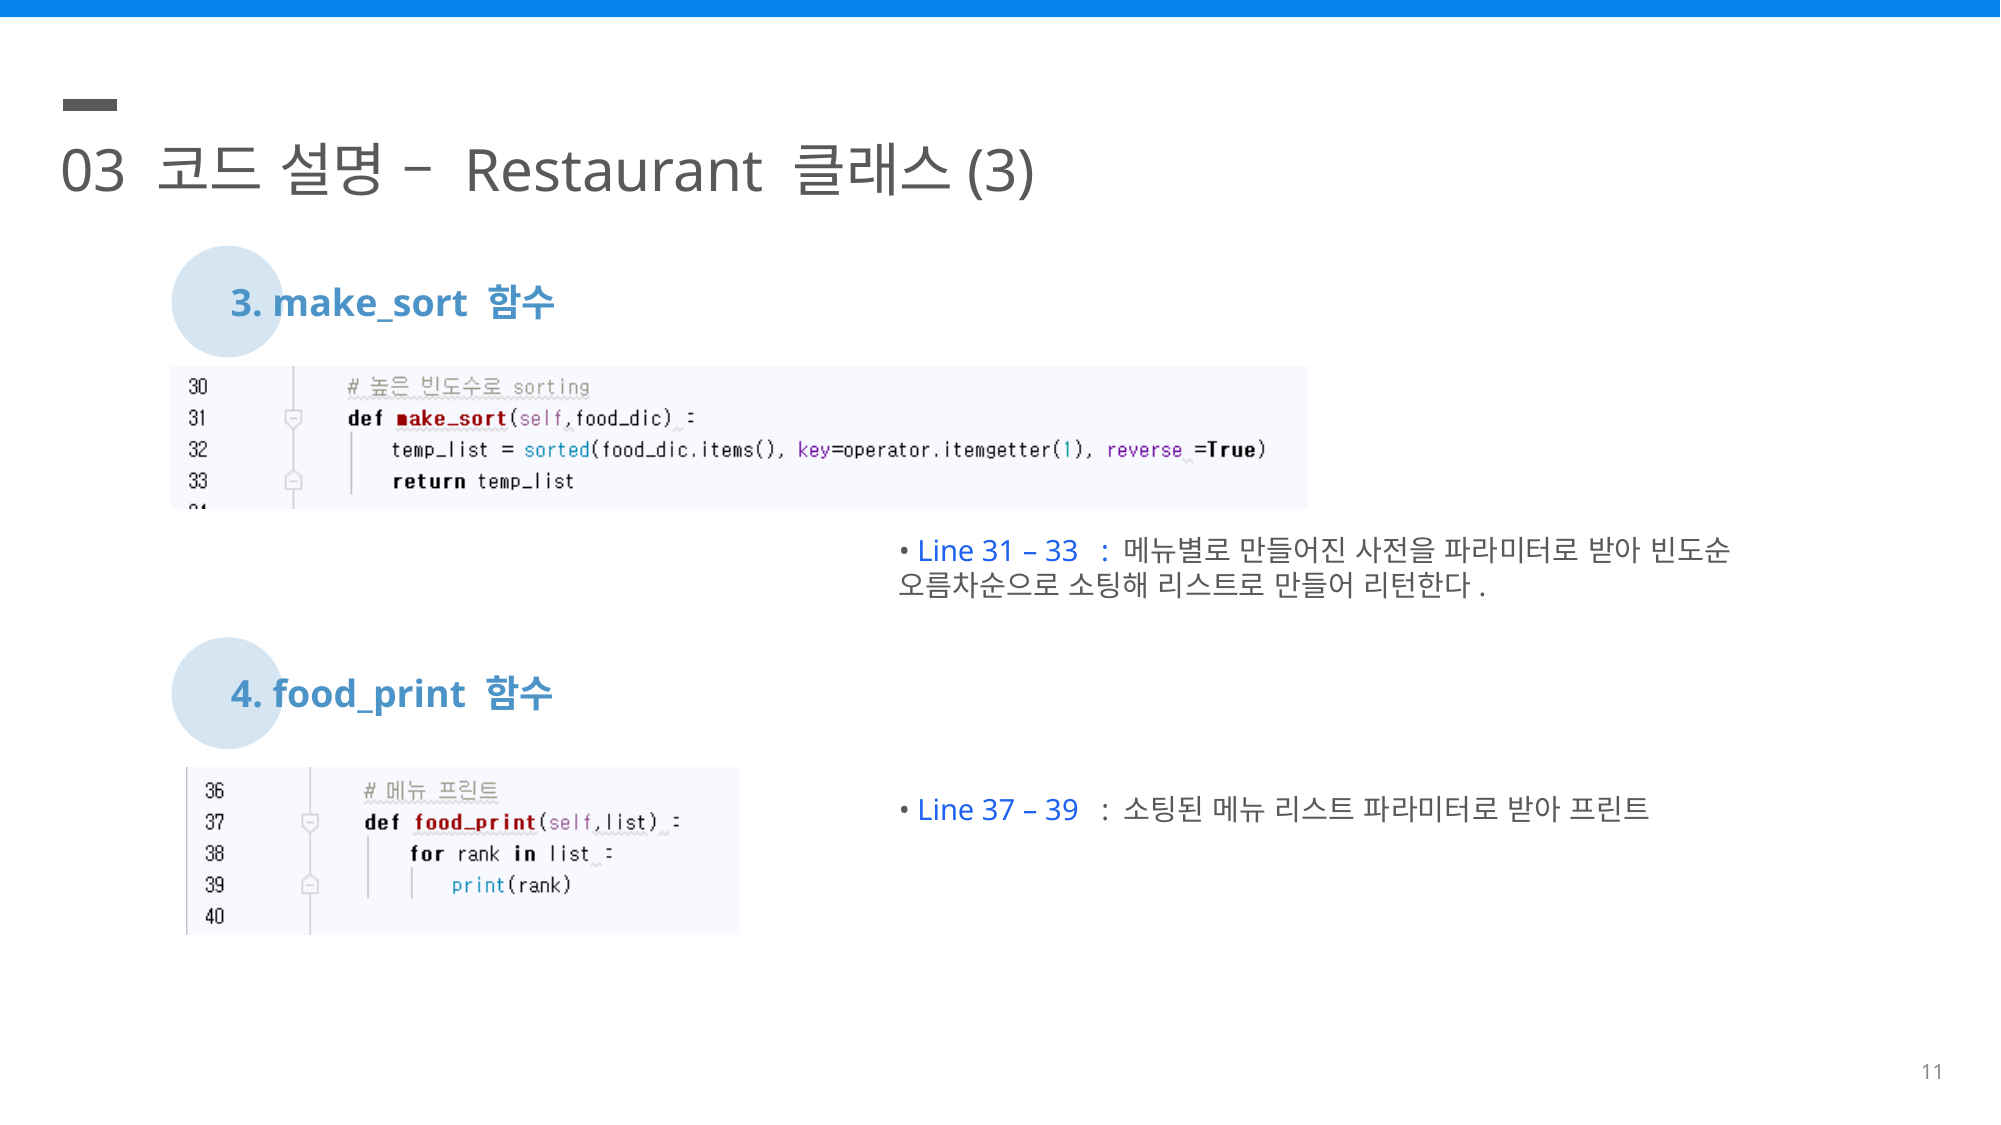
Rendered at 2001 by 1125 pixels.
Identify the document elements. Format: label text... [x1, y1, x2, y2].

picture [186, 767, 740, 935]
text_box [170, 244, 285, 359]
text_box [170, 636, 276, 751]
text_box 4. food_print 함수 [216, 662, 569, 723]
picture [171, 366, 1308, 509]
text_box [0, 0, 2000, 18]
text_box 03 코드 설명 – Restaurant 클래스(3) [45, 126, 1472, 211]
text_box • Line 37 – 39 : 소팅된 메뉴 리스트 파라미터로 받아 프린트 [884, 783, 1884, 834]
text_box 3. make_sort 함수 [277, 271, 571, 332]
slide_number 10 [1509, 1042, 1960, 1103]
text_box • Line 31 – 33 : 메뉴별로 만들어진 사전을 파라미터로 받아 빈도순 오름차순으로 소팅해 리스트로 만들어 리턴한다. [883, 525, 1902, 610]
